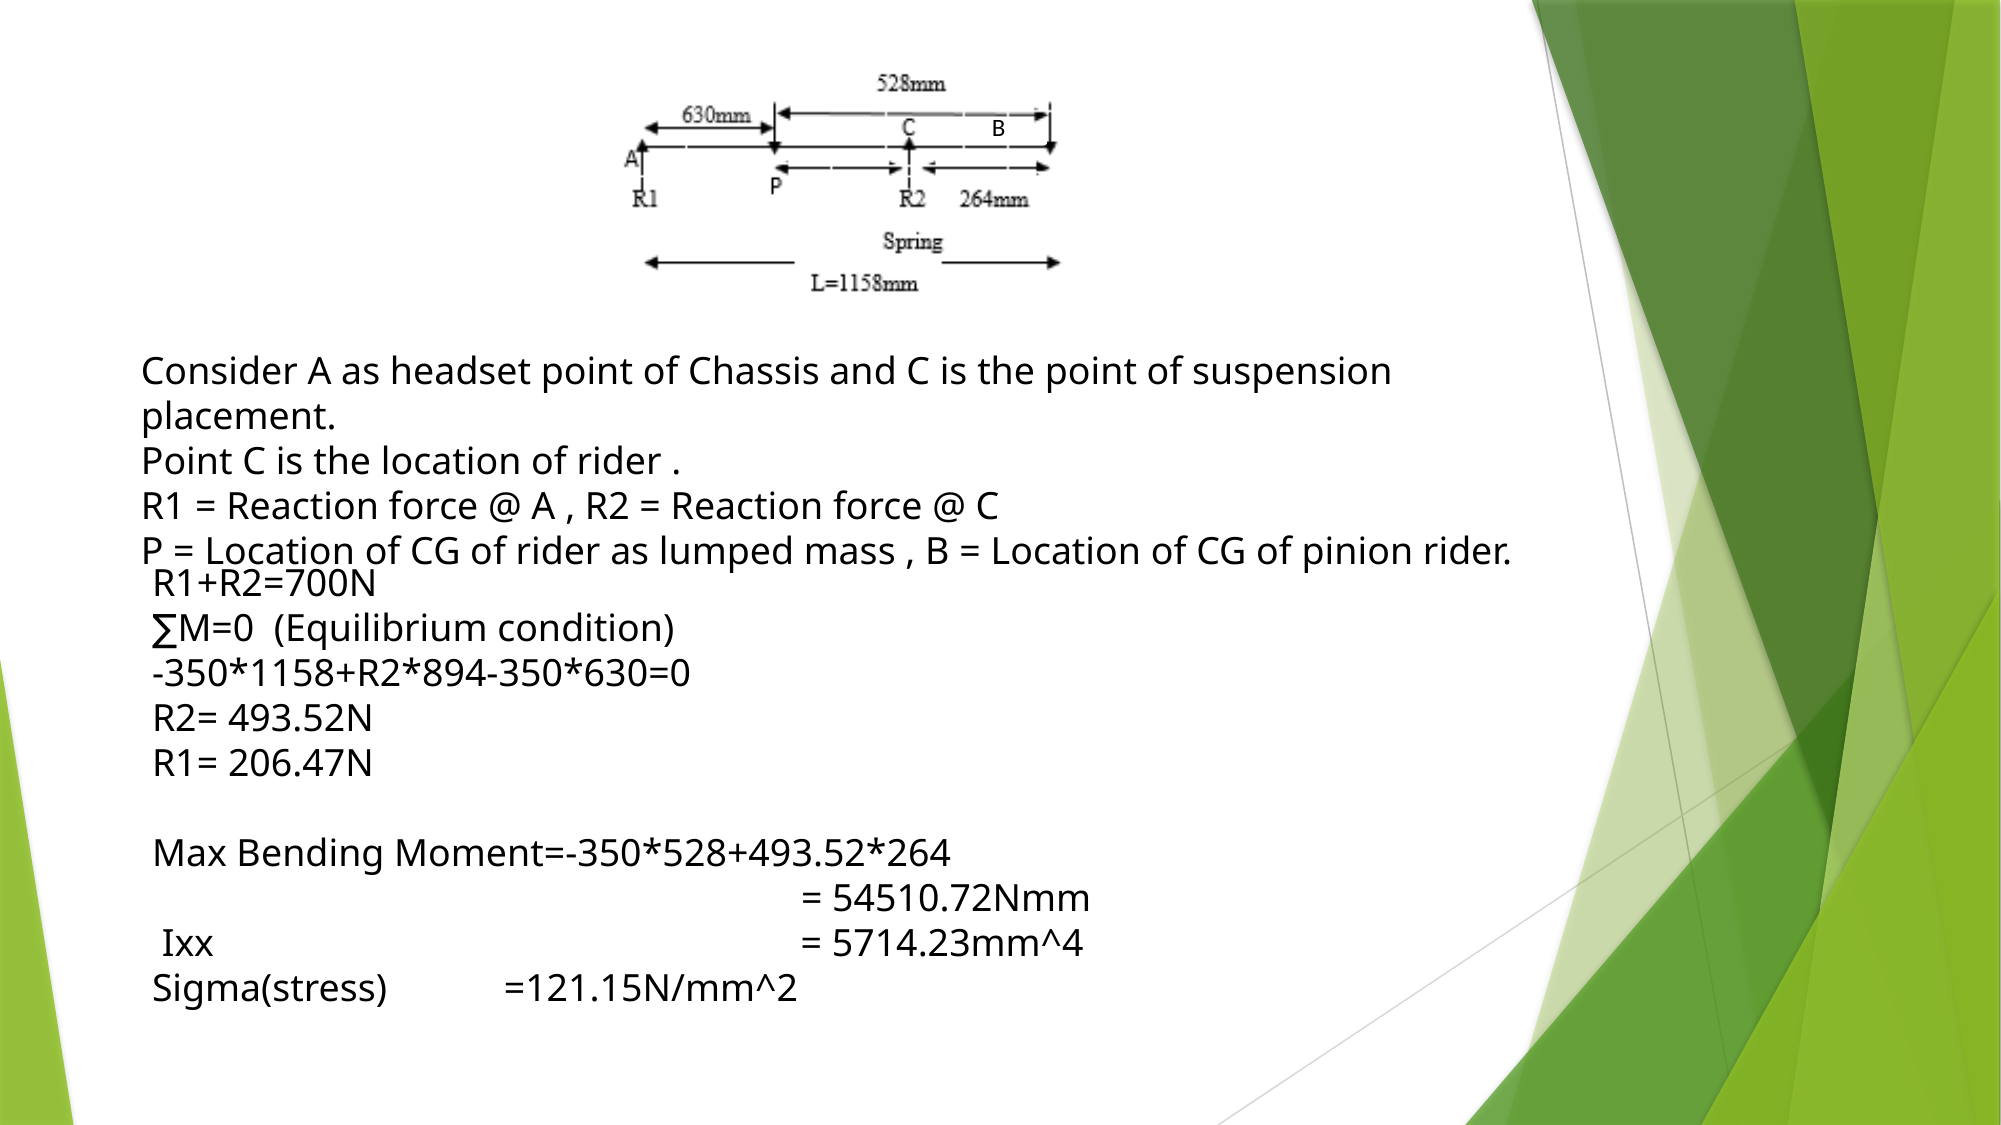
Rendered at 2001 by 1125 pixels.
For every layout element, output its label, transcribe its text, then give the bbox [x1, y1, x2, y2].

text_box R1+R2=700N ∑M=0 (Equilibrium condition) -350*1158+R2*894-350*630=0 R2= 493.52N R1= 206.47N Max Bending Moment=-350*528+493.52*264 = 54510.72Nmm Ixx = 5714.23mm^4 Sigma(stress) =121.15N/mm^2 [137, 552, 1257, 1017]
picture [586, 57, 1122, 341]
text_box Consider A as headset point of Chassis and C is the point of suspension placement. Point C is the location of rider . R1 = Reaction force @ A , R2 = Reaction force @ C P = Location of CG of rider as lumped mass , B = Location of CG of pinion rider. [126, 339, 1583, 625]
